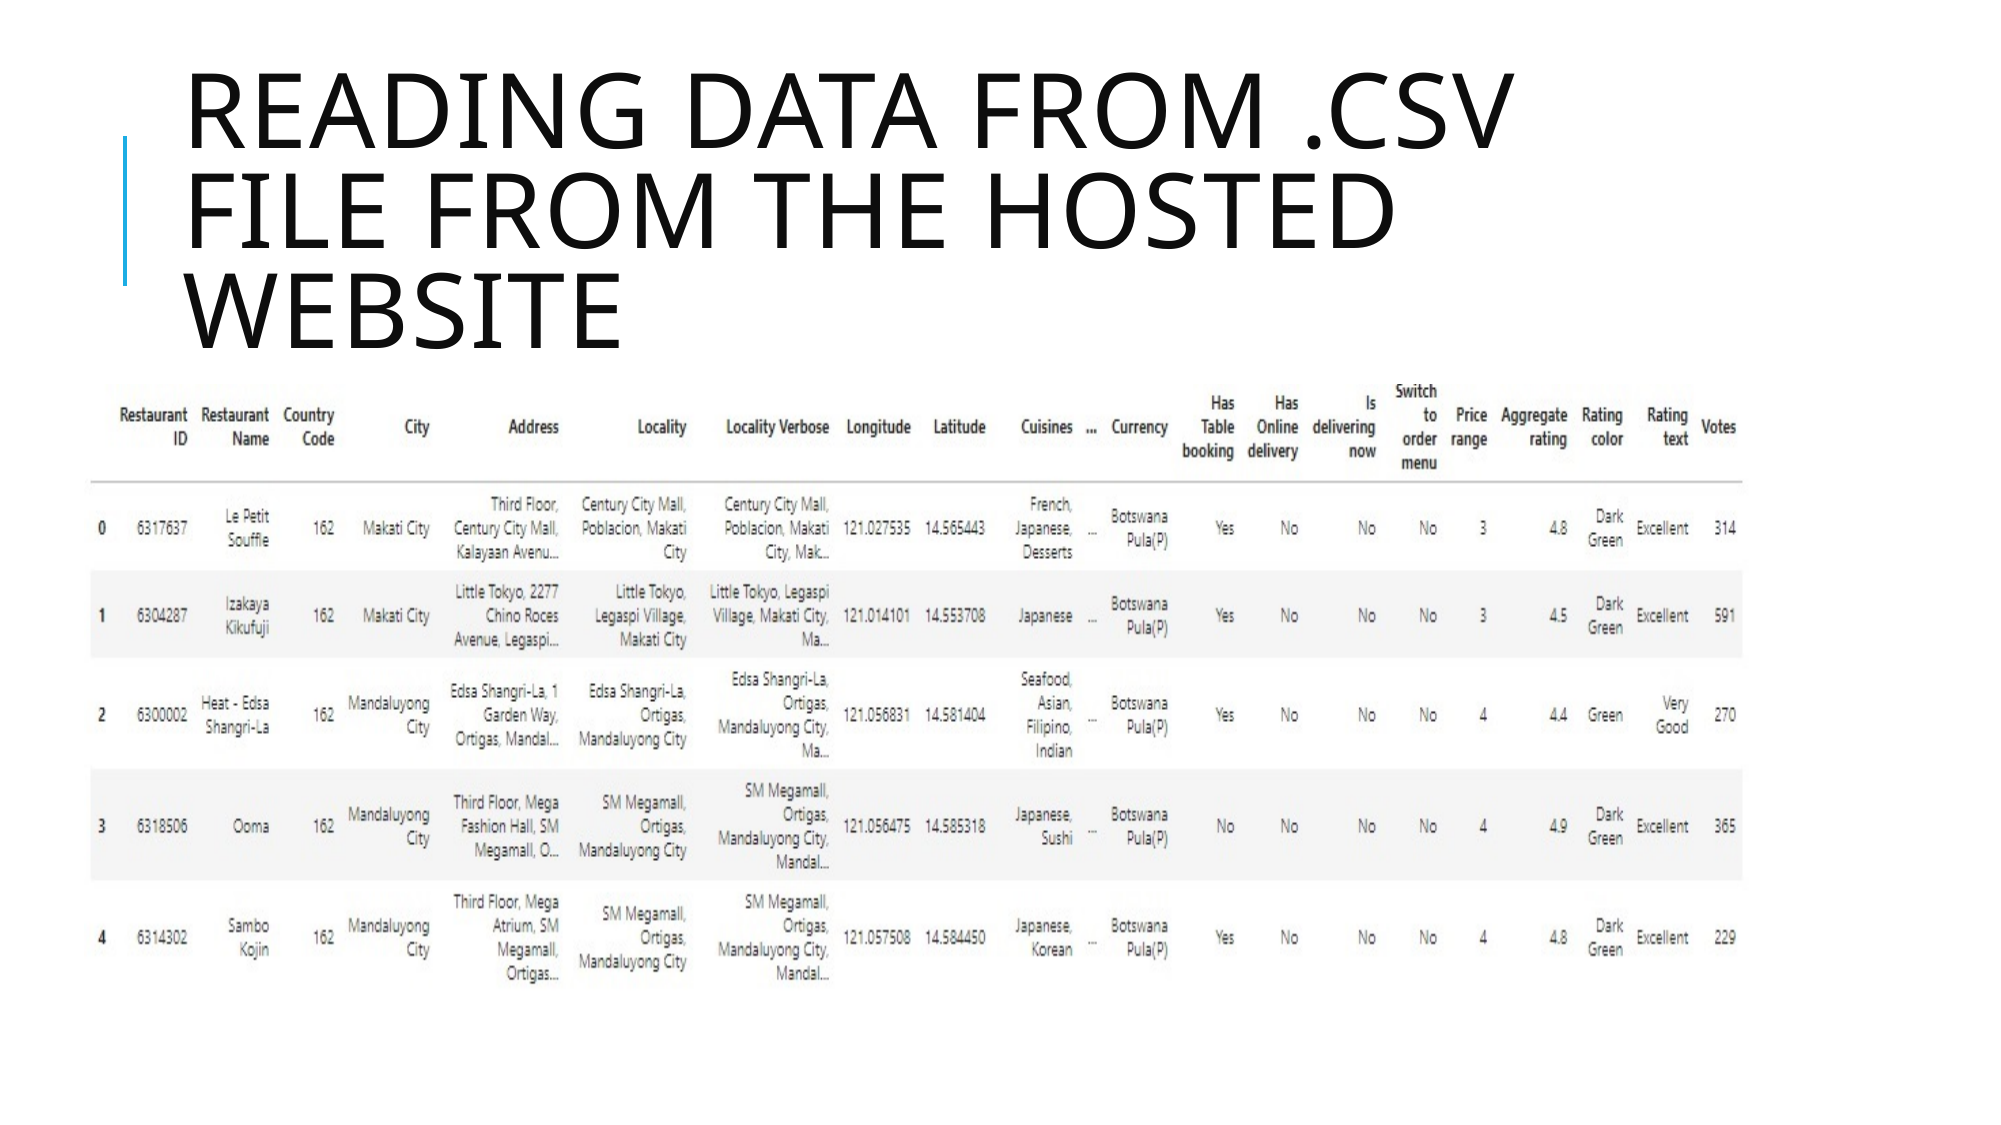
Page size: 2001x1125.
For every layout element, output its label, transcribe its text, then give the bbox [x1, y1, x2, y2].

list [84, 384, 1763, 1013]
title Reading Data from .CSV file from the hosted website [168, 96, 1763, 342]
